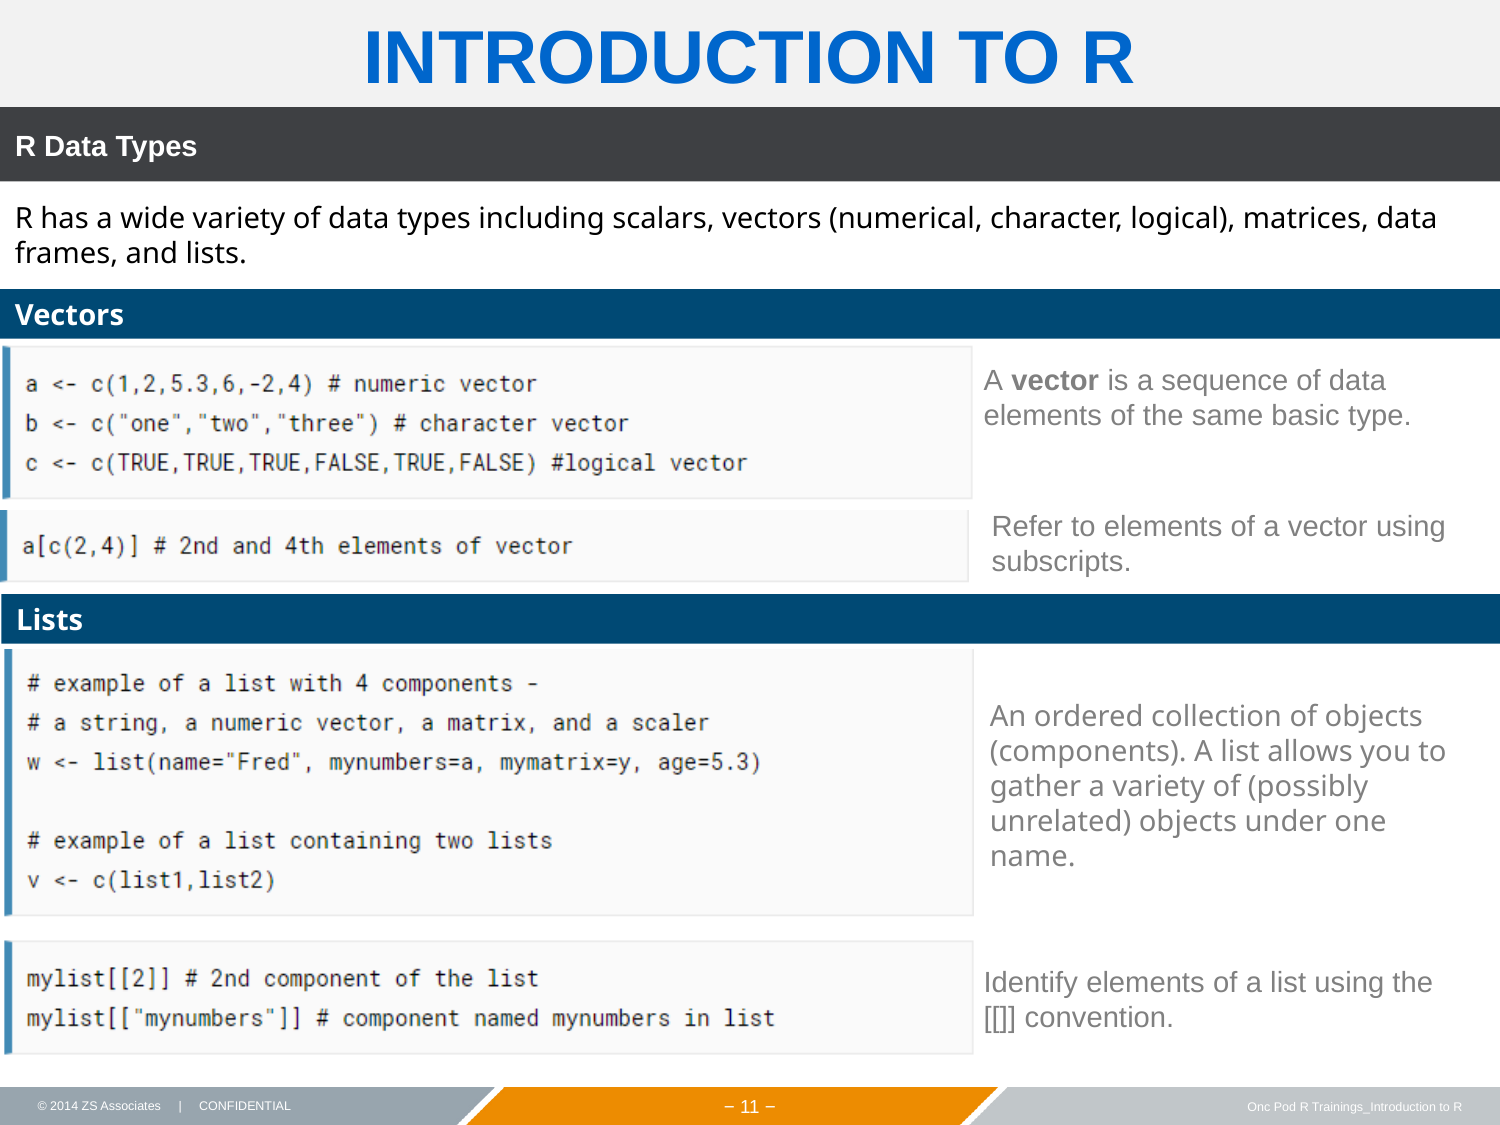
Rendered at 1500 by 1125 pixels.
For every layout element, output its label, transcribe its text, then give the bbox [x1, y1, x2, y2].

picture [0, 1087, 1500, 1125]
text_box Vectors [0, 289, 1500, 339]
picture [3, 936, 978, 1058]
text_box INTRODUCTION TO R [0, 0, 1500, 107]
text_box Refer to elements of a vector using subscripts. [976, 500, 1488, 585]
text_box R has a wide variety of data types including scalars, vectors (numerical, character, logical), matrices, data frames, and lists. [0, 192, 1487, 277]
picture [0, 510, 970, 585]
text_box A vector is a sequence of data elements of the same basic type. [979, 353, 1480, 439]
picture [3, 649, 975, 918]
picture [0, 343, 976, 501]
text_box Identify elements of a list using the [[]] convention. [983, 955, 1480, 1041]
text_box Lists [1, 594, 1500, 644]
text_box An ordered collection of objects (components). A list allows you to gather a variety of (possibly unrelated) objects under one name. [980, 689, 1487, 880]
text_box R Data Types [0, 107, 1500, 182]
